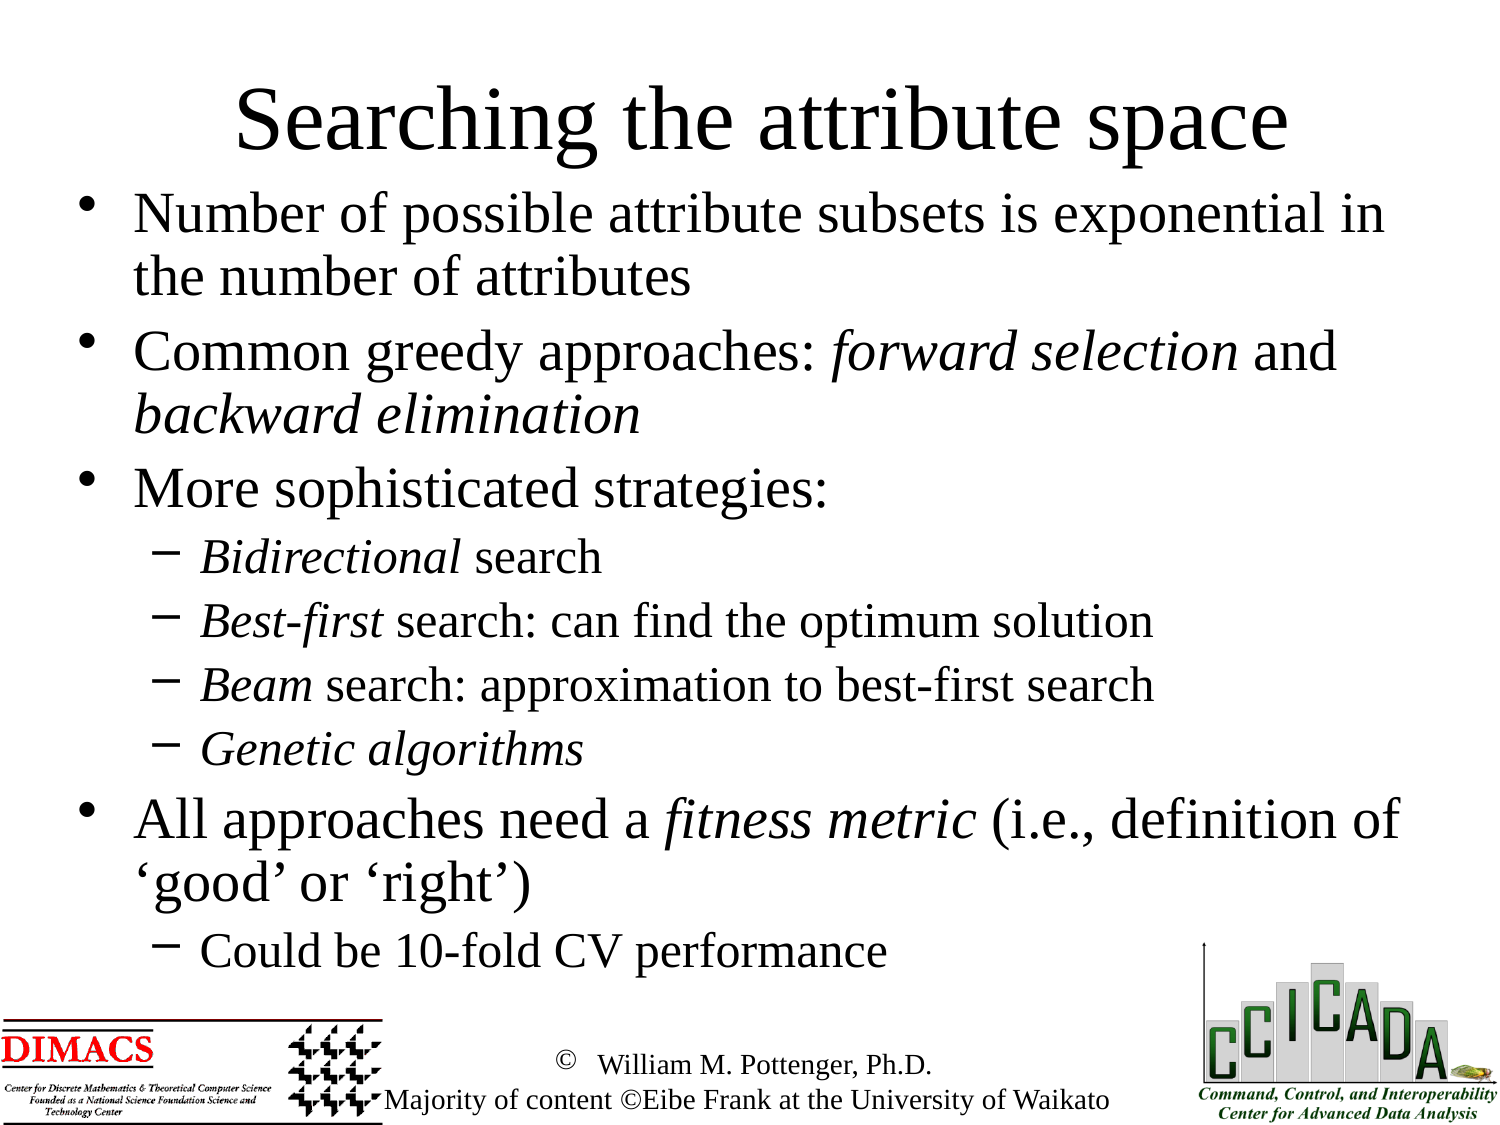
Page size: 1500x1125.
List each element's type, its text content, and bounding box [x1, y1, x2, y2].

footer William M. Pottenger, Ph.D. Majority of content ©Eibe Frank at the University of Waikato [337, 1037, 1150, 1088]
text_box Searching the attribute space [62, 24, 1463, 174]
text_box Number of possible attribute subsets is exponential in the number of attributes Common greedy approaches: forward selection and backward elimination More sophisticated strategies: Bidirectional search Best-first search: can find the optimum solution Beam search: approximation to best-first search Genetic algorithms All approaches need a fitness metric (i.e., definition of ‘good’ or ‘right’) Could be 10-fold CV performance [62, 174, 1463, 1013]
picture [1196, 939, 1500, 1125]
picture [0, 1019, 388, 1125]
